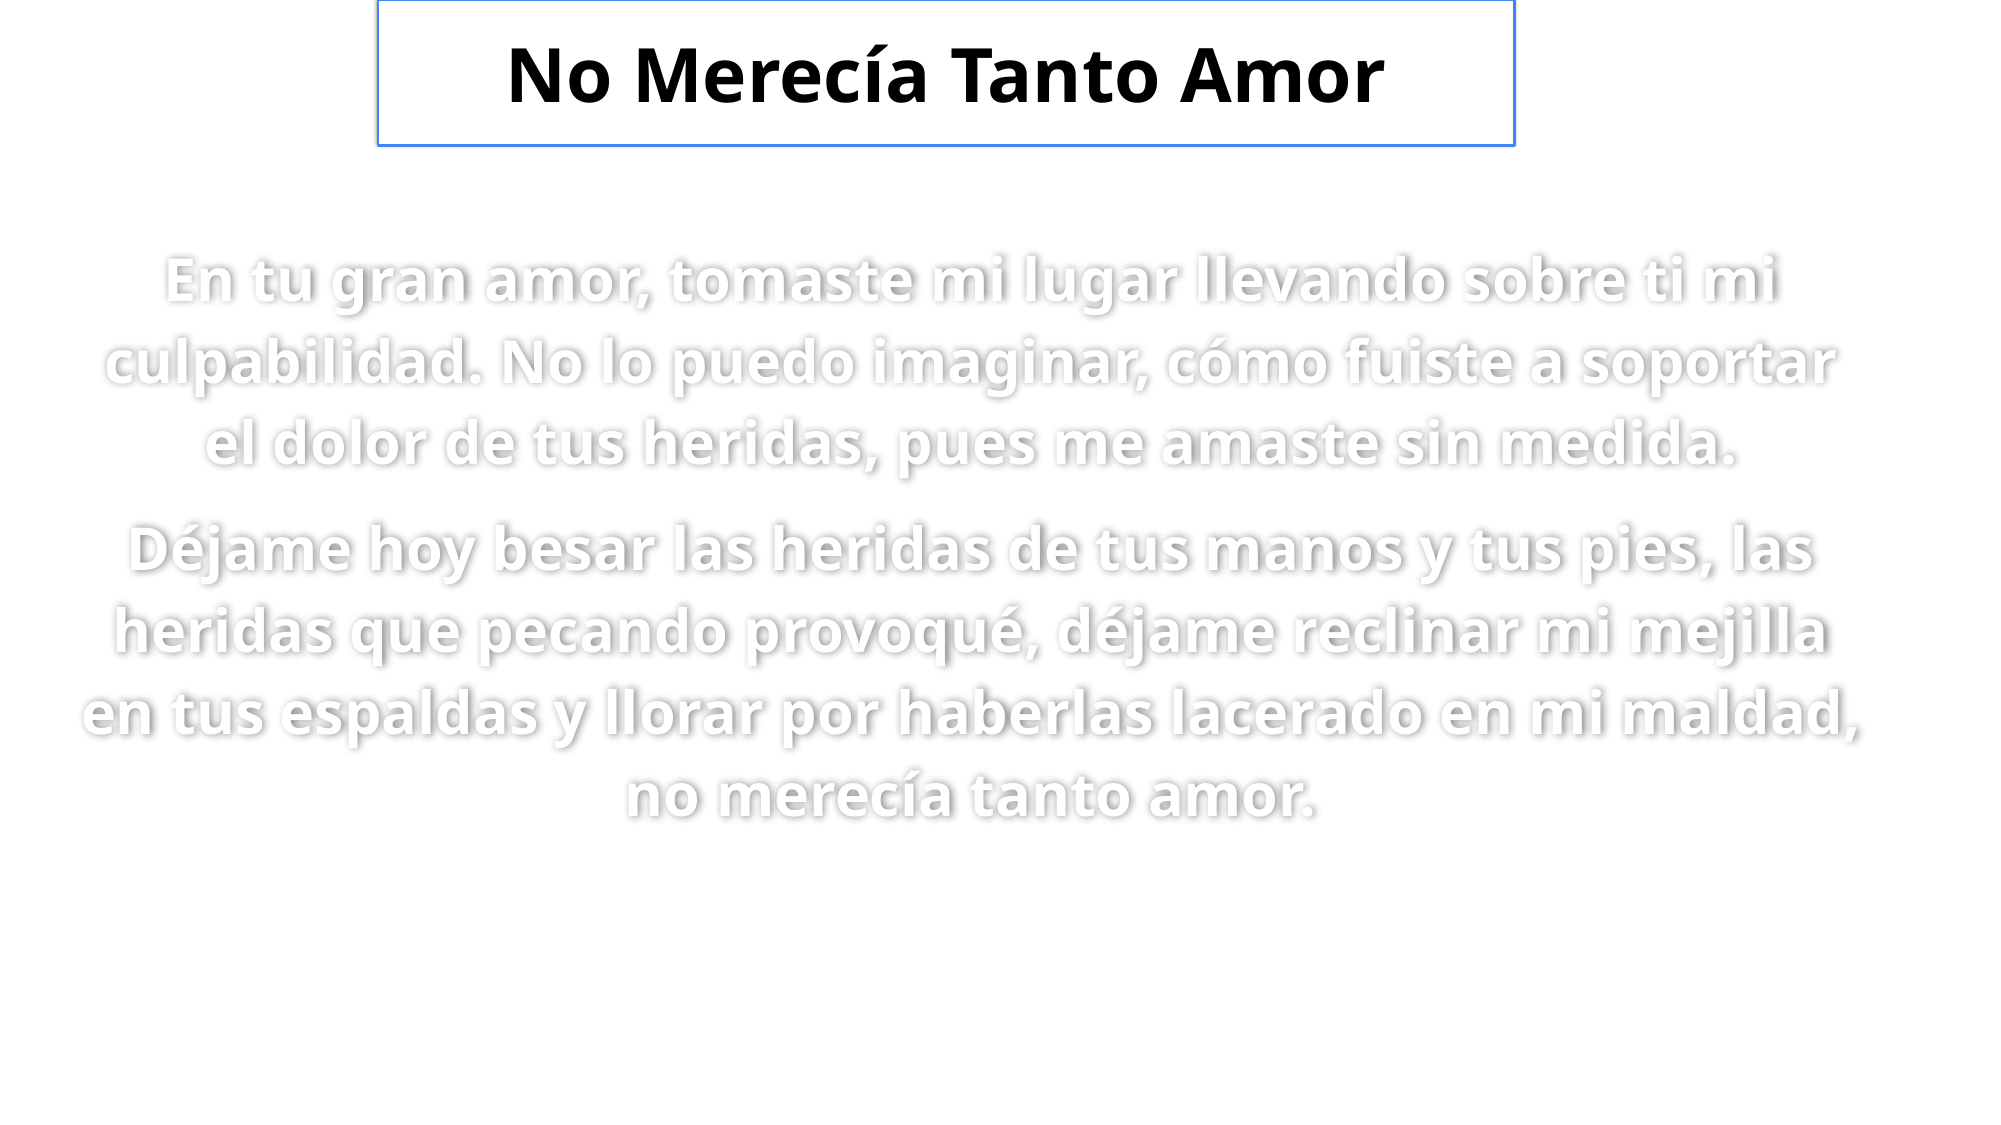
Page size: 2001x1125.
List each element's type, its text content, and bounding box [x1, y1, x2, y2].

list En tu gran amor, tomaste mi lugar llevando sobre ti mi culpabilidad. No lo puedo imaginar, cómo fuiste a soportar el dolor de tus heridas, pues me amaste sin medida. Déjame hoy besar las heridas de tus manos y tus pies, las heridas que pecando provoqué, déjame reclinar mi mejilla en tus espaldas y llorar por haberlas lacerado en mi maldad, no merecía tanto amor. [54, 223, 1883, 890]
title No Merecía Tanto Amor [377, 0, 1515, 146]
